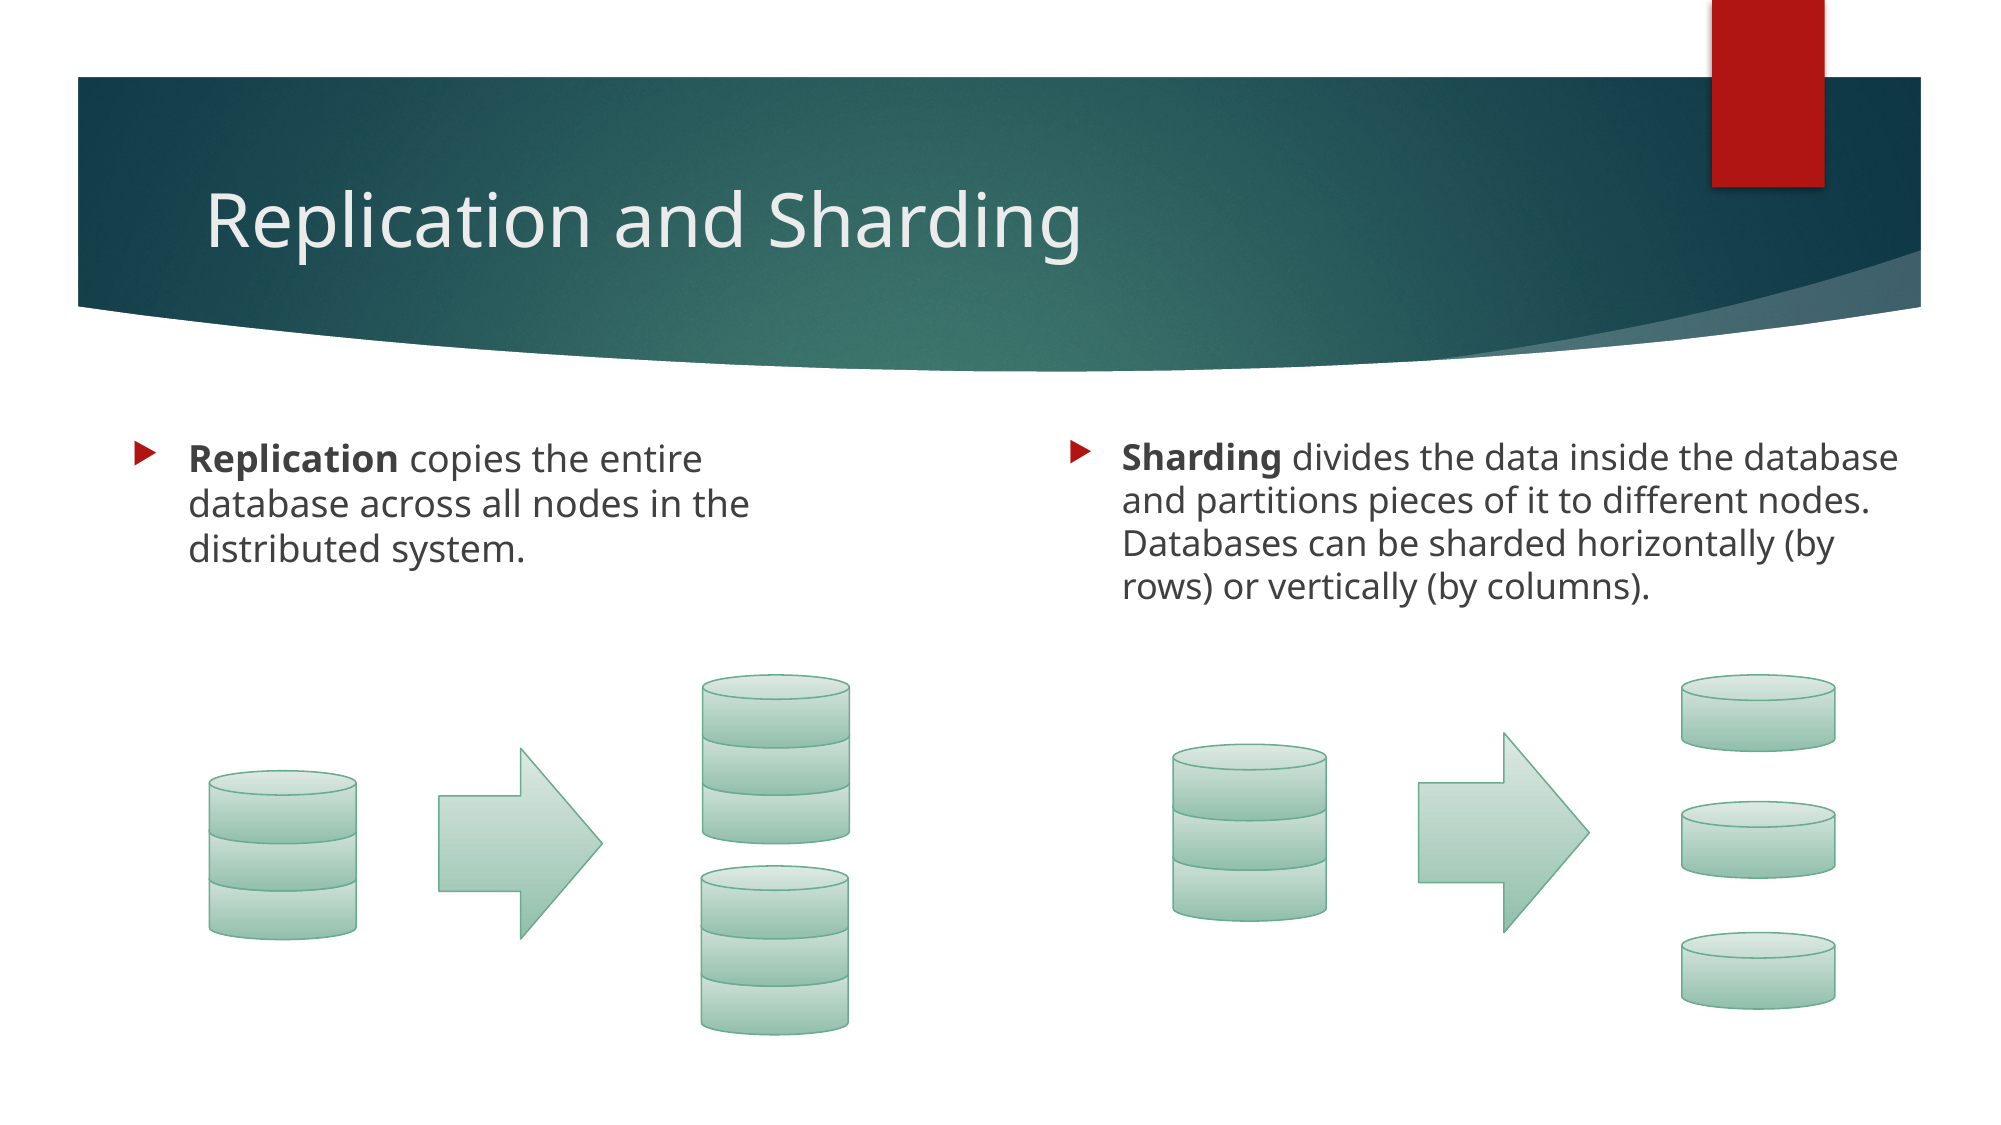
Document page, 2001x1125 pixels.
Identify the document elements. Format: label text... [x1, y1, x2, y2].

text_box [209, 674, 850, 1036]
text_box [1172, 674, 1836, 1010]
list Replication copies the entire database across all nodes in the distributed system. [116, 427, 850, 653]
text_box Sharding divides the data inside the database and partitions pieces of it to different nodes. Databases can be sharded horizontally (by rows) or vertically (by columns). [1052, 427, 1917, 653]
title Replication and Sharding [189, 159, 1638, 276]
